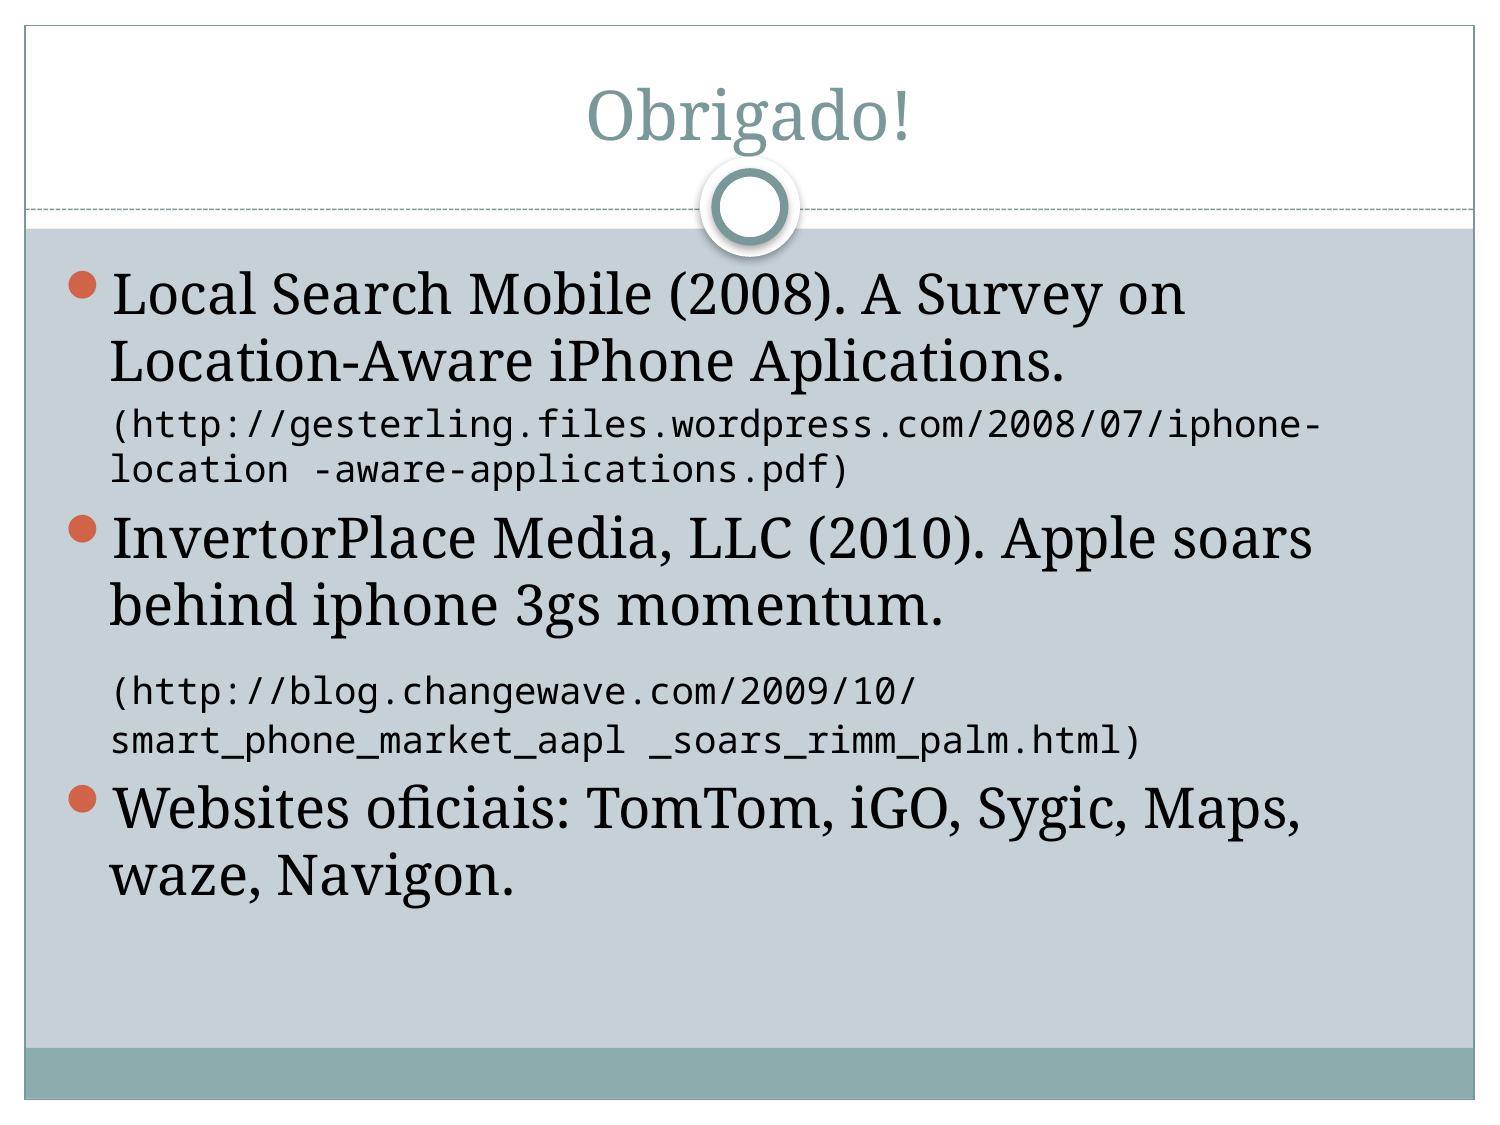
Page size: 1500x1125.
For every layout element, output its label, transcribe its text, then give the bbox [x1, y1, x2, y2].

title Obrigado! [49, 37, 1450, 163]
list Local Search Mobile (2008). A Survey on Location-Aware iPhone Aplications. (http://gesterling.files.wordpress.com/2008/07/iphone-location -aware-applications.pdf) InvertorPlace Media, LLC (2010). Apple soars behind iphone 3gs momentum. (http://blog.changewave.com/2009/10/smart_phone_market_aapl _soars_rimm_palm.html) Websites oficiais: TomTom, iGO, Sygic, Maps, waze, Navigon. [49, 250, 1445, 1001]
